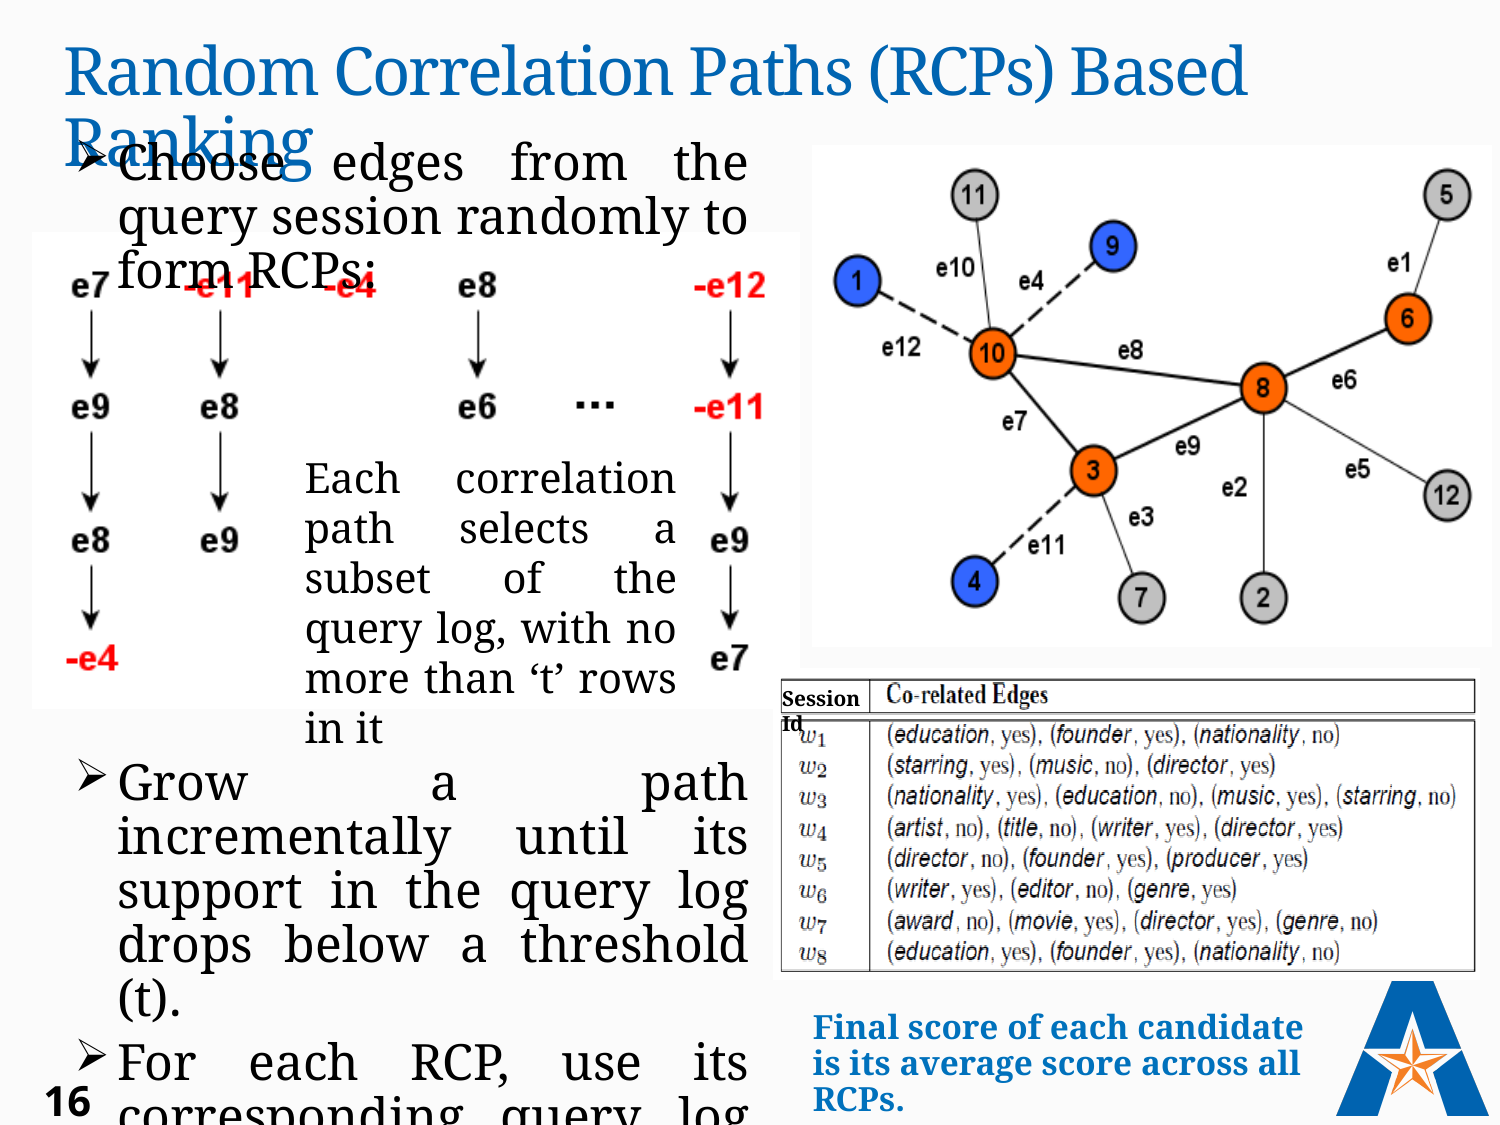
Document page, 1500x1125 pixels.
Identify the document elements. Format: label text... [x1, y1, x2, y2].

text_box Each correlation path selects a subset of the query log, with no more than ‘t’ rows in it [304, 717, 678, 753]
title Random Correlation Paths (RCPs) Based Ranking [63, 37, 1436, 111]
list Choose edges from the query session randomly to form RCPs: Grow a path incrementally until its support in the query log drops below a threshold (t). For each RCP, use its corresponding query log subset to compute support for each candidate edge. [74, 137, 750, 231]
list Choose edges from the query session randomly to form RCPs: Grow a path incrementally until its support in the query log drops below a threshold (t). For each RCP, use its corresponding query log subset to compute support for each candidate edge. [74, 717, 750, 1119]
picture [31, 232, 1480, 980]
text_box Final score of each candidate is its average score across all RCPs. [770, 1010, 1318, 1119]
picture [1336, 981, 1489, 1116]
picture [811, 145, 1492, 647]
text_box 16 [0, 1074, 92, 1125]
